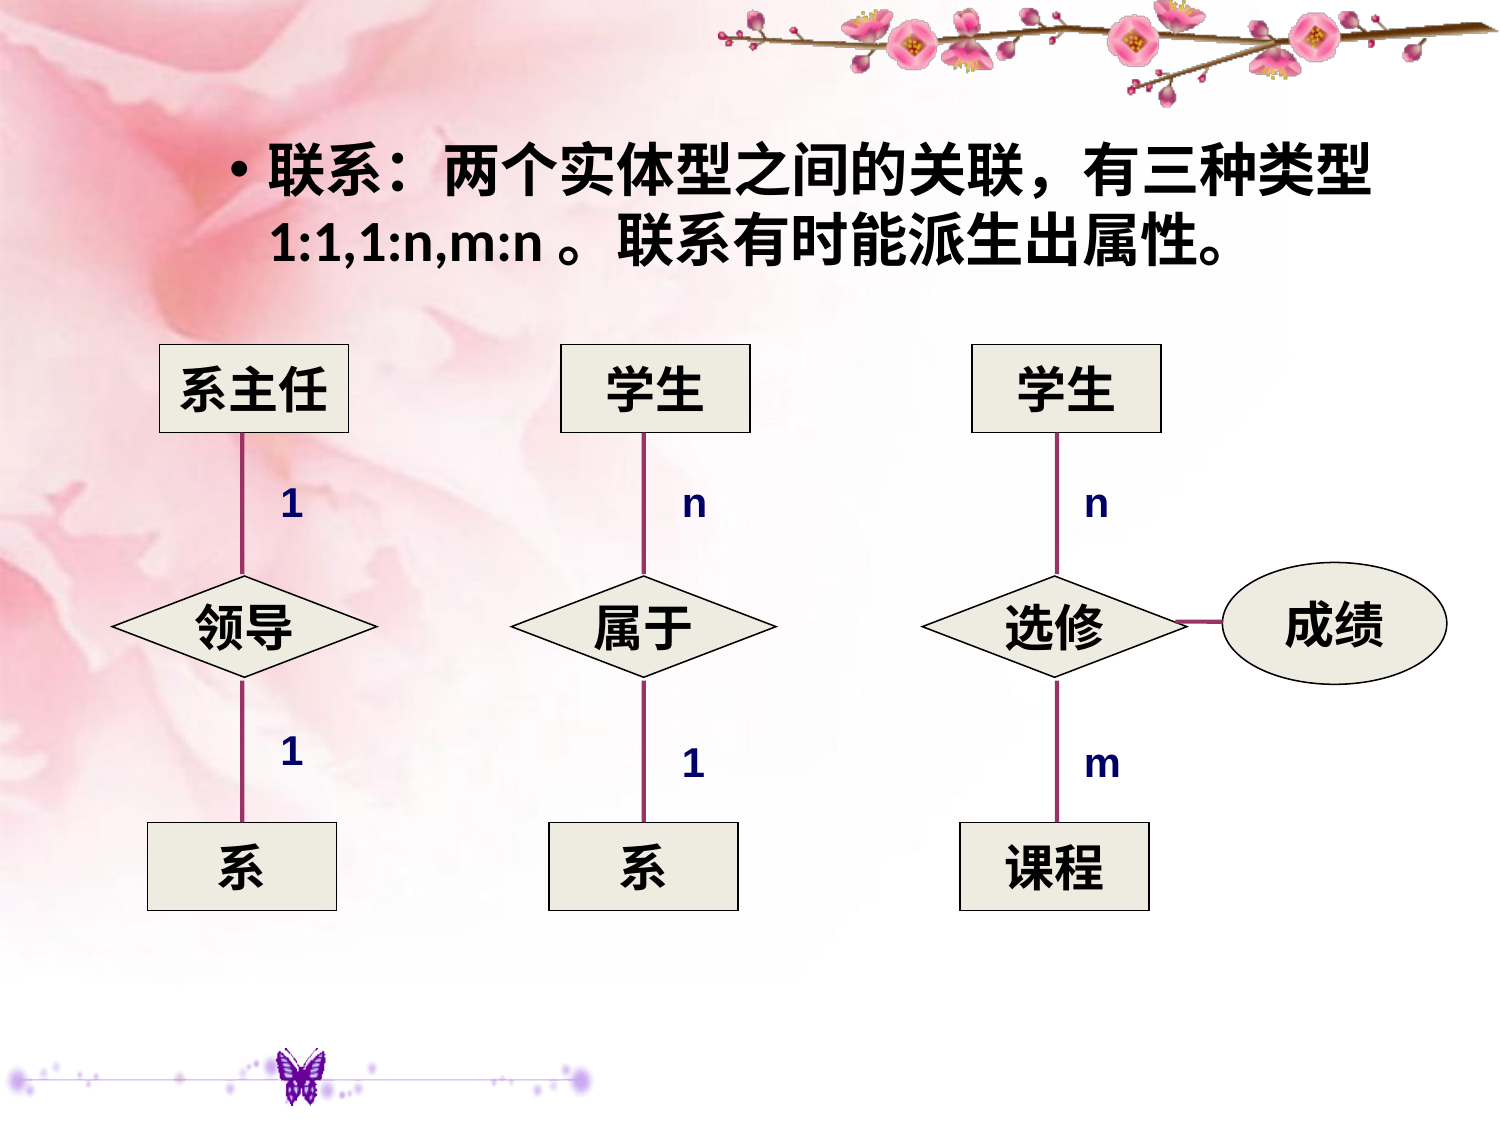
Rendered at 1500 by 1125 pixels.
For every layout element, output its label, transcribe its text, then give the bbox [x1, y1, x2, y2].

text_box 学生 [971, 344, 1161, 433]
text_box 领导 [112, 576, 377, 678]
text_box 1 [265, 716, 319, 782]
text_box 属于 [511, 576, 776, 678]
text_box 系主任 [159, 344, 349, 433]
text_box 学生 [560, 344, 751, 433]
text_box 1 [265, 467, 319, 534]
text_box 系 [147, 822, 337, 911]
text_box 1 [667, 727, 721, 794]
text_box n [1069, 467, 1125, 534]
text_box n [667, 467, 723, 534]
text_box 成绩 [1222, 562, 1447, 685]
text_box 选修 [922, 576, 1187, 678]
text_box 课程 [960, 822, 1150, 911]
text_box m [1069, 727, 1136, 794]
picture [0, 0, 1500, 1125]
text_box 系 [549, 822, 739, 911]
list 联系：两个实体型之间的关联，有三种类型1:1,1:n,m:n。联系有时能派生出属性。 [64, 125, 1436, 1023]
